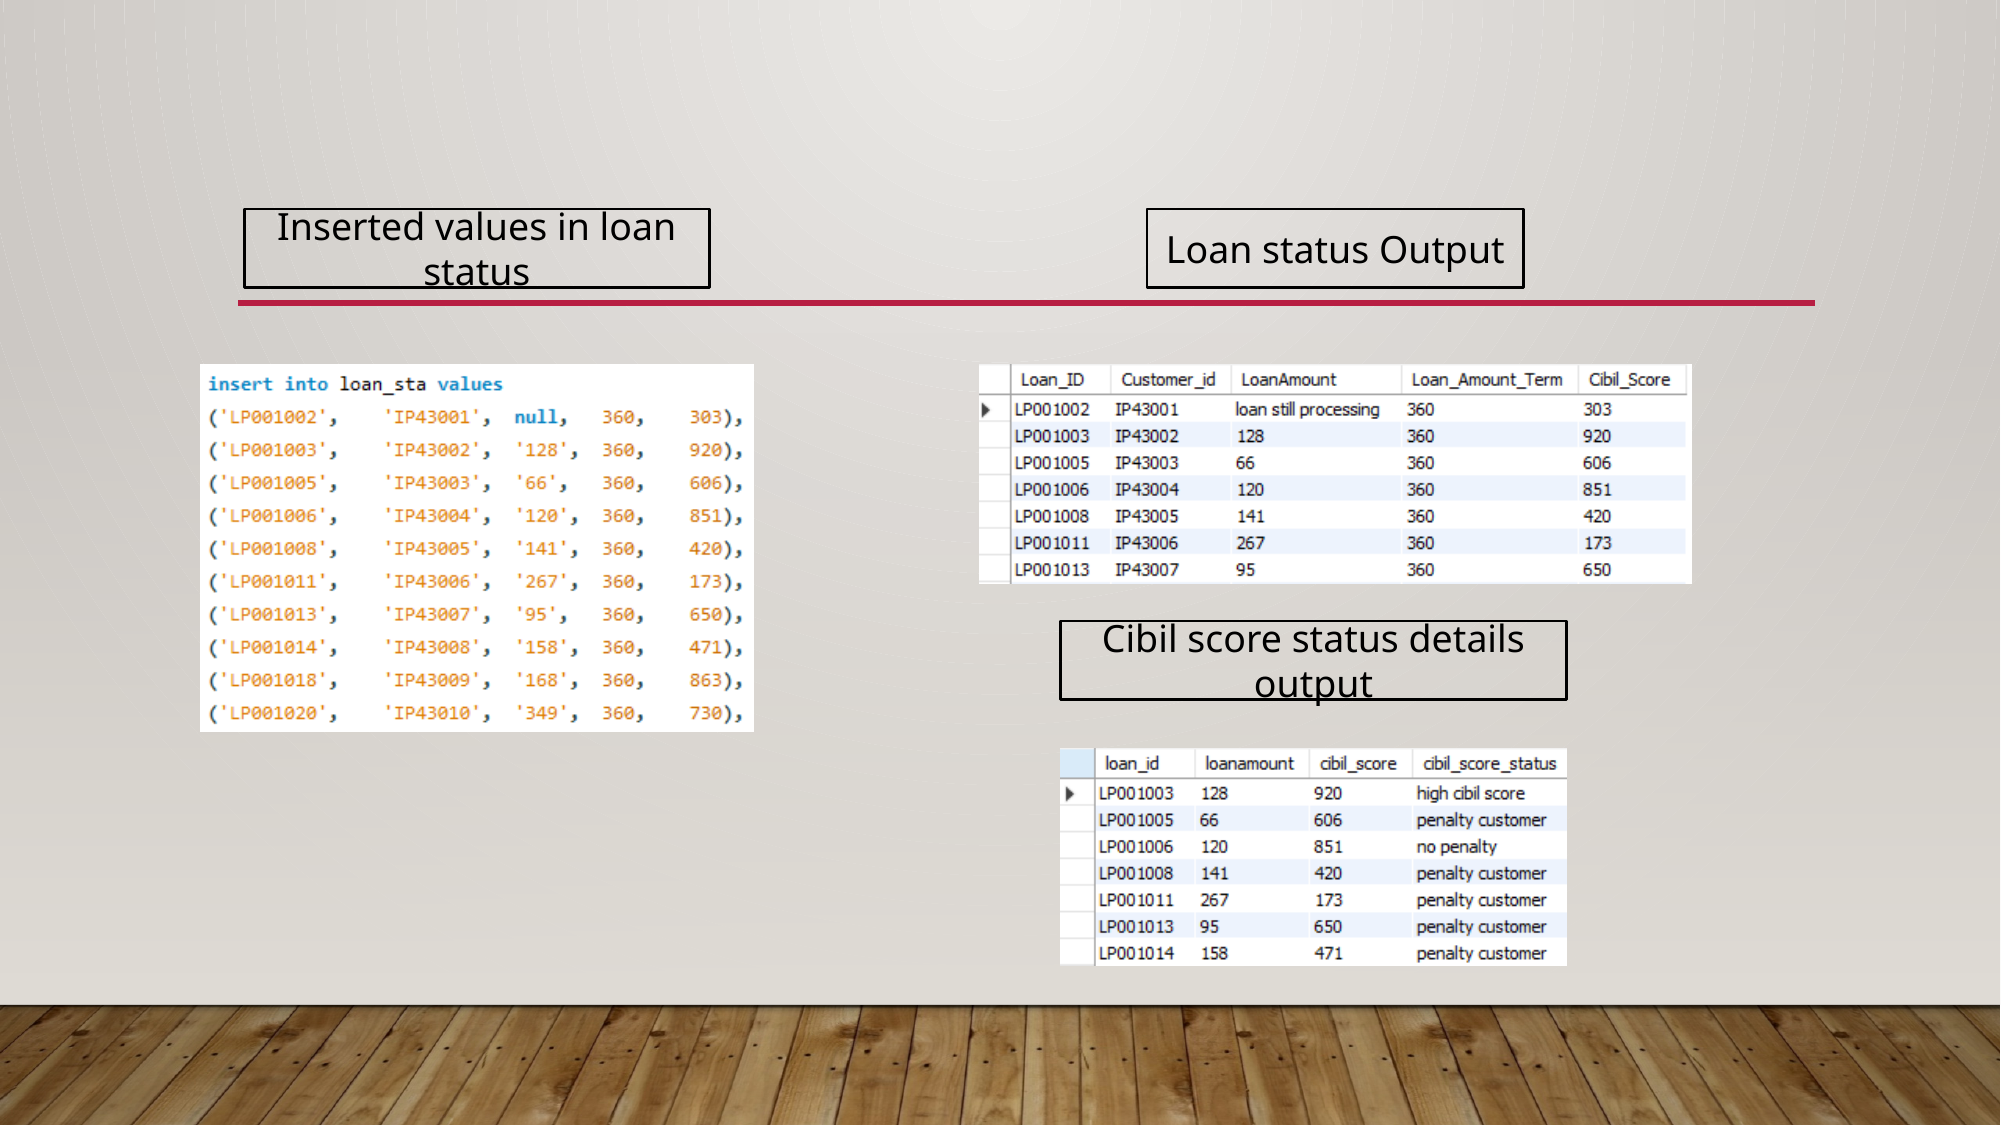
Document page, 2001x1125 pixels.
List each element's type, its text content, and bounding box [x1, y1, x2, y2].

picture [1060, 748, 1567, 967]
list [200, 364, 754, 733]
text_box Inserted values in loan status [243, 208, 711, 289]
picture [0, 1005, 2000, 1125]
text_box Cibil score status details output [1059, 620, 1568, 701]
picture [978, 364, 1692, 584]
text_box Loan status Output [1146, 208, 1525, 289]
